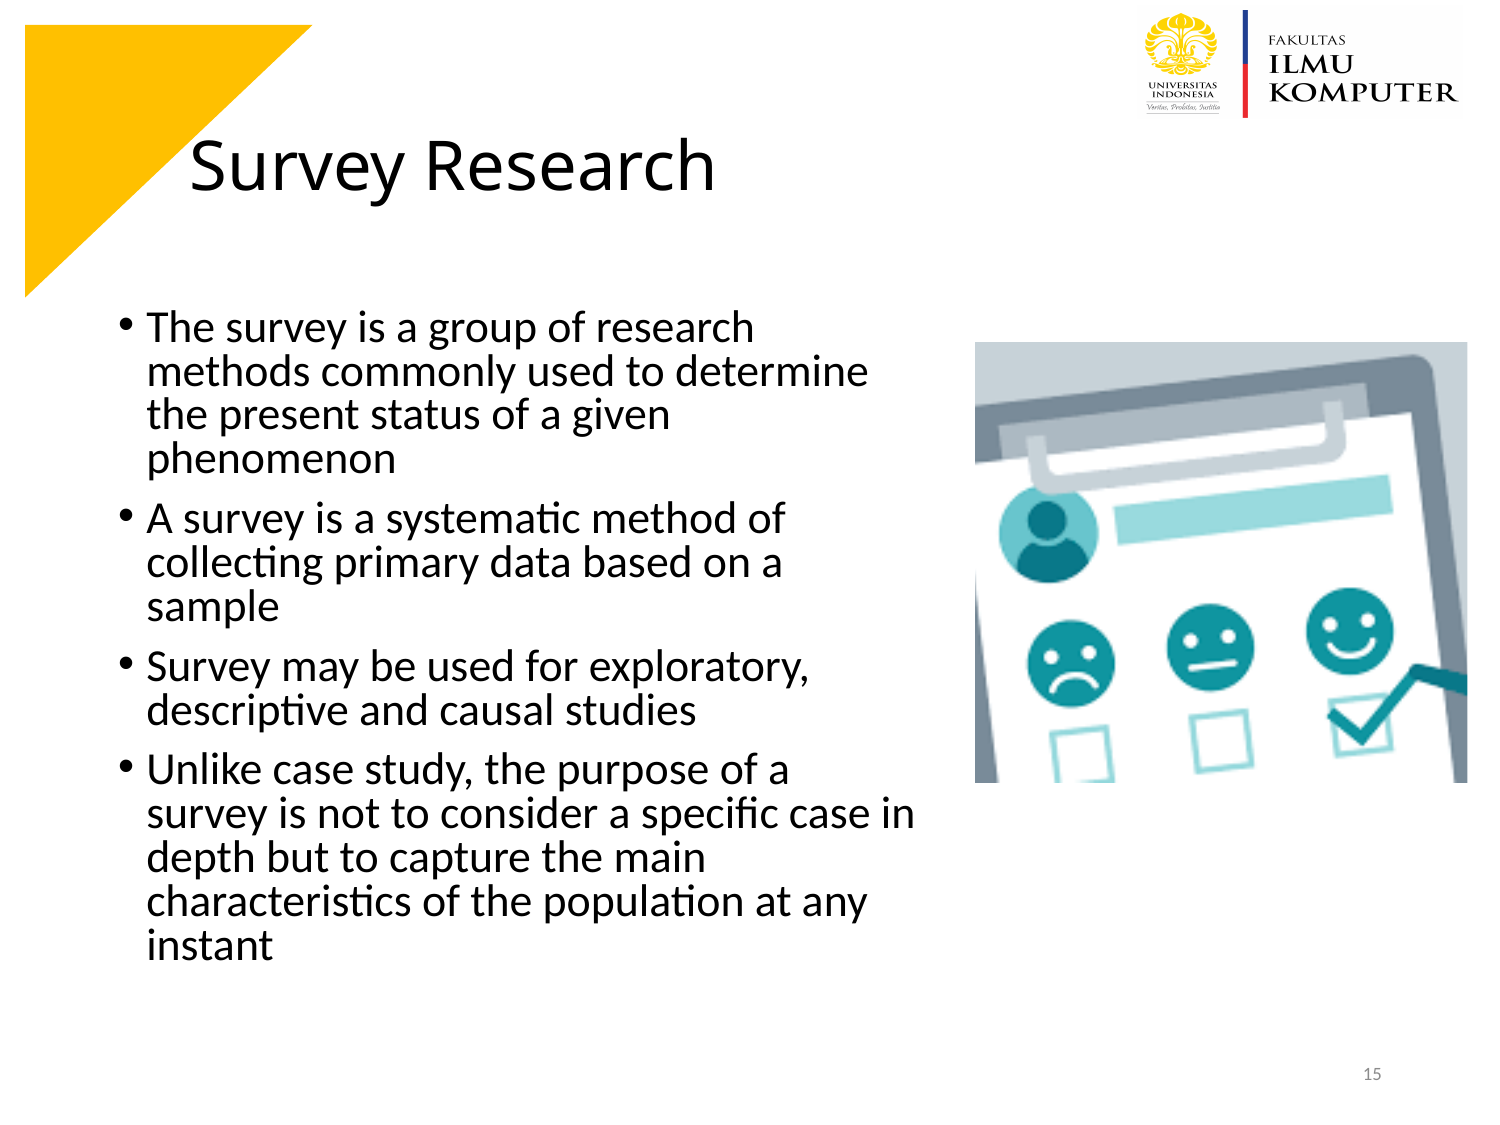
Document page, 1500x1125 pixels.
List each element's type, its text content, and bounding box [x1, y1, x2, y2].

list The survey is a group of research methods commonly used to determine the present status of a given phenomenon A survey is a systematic method of collecting primary data based on a sample Survey may be used for exploratory, descriptive and causal studies Unlike case study, the purpose of a survey is not to consider a specific case in depth but to capture the main characteristics of the population at any instant [103, 299, 938, 1014]
title Survey Research [174, 59, 1397, 278]
slide_number 15 [1059, 1042, 1397, 1103]
picture [974, 342, 1468, 783]
text_box [24, 23, 316, 301]
picture [1137, 5, 1463, 119]
